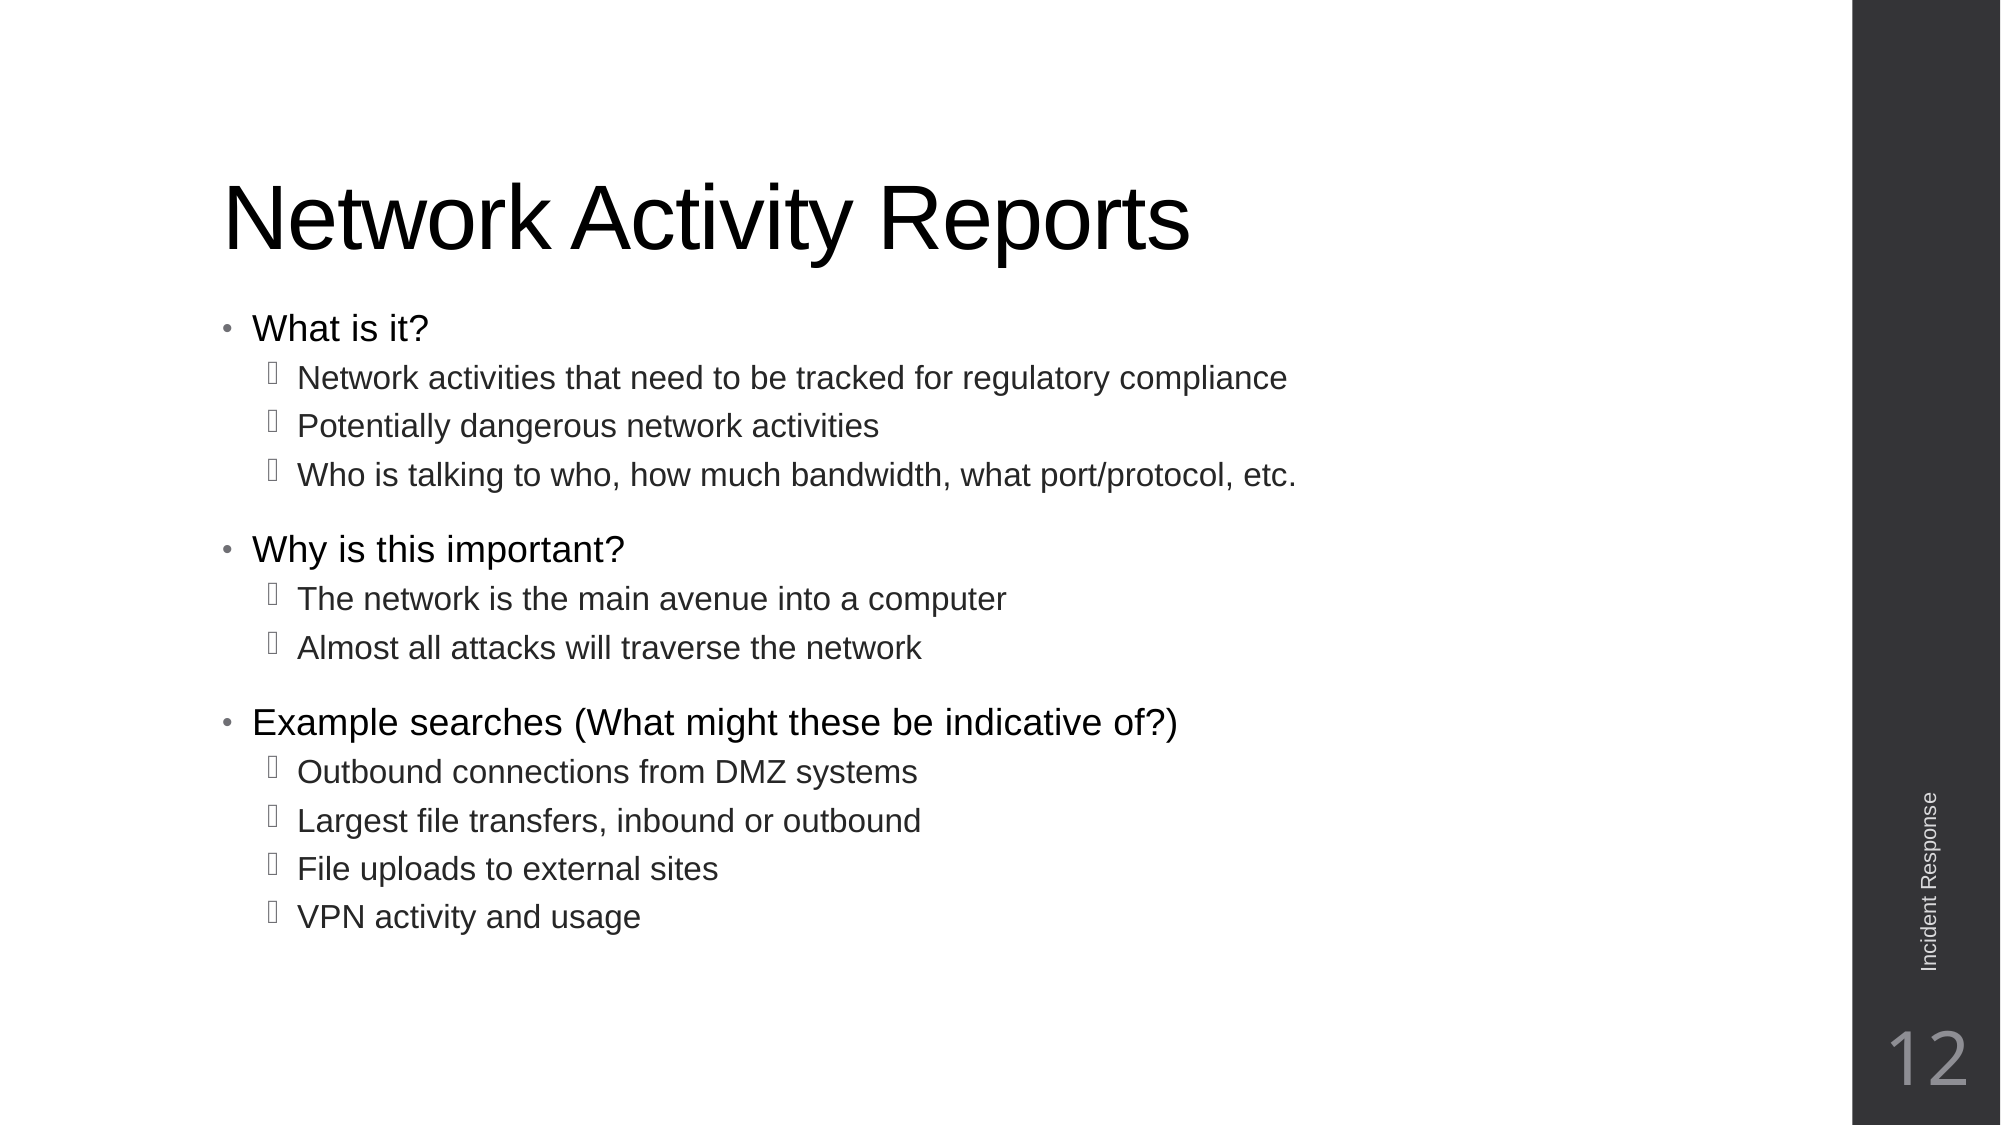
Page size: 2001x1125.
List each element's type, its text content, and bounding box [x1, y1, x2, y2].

title Network Activity Reports [206, 60, 1797, 278]
slide_number 12 [1852, 1012, 2000, 1110]
list What is it? Network activities that need to be tracked for regulatory compliance Potentially dangerous network activities Who is talking to who, how much bandwidth, what port/protocol, etc. Why is this important? The network is the main avenue into a computer Almost all attacks will traverse the network Example searches (What might these be indicative of?) Outbound connections from DMZ systems Largest file transfers, inbound or outbound File uploads to external sites VPN activity and usage [206, 299, 1617, 1014]
footer Incident Response [1897, 400, 1958, 988]
